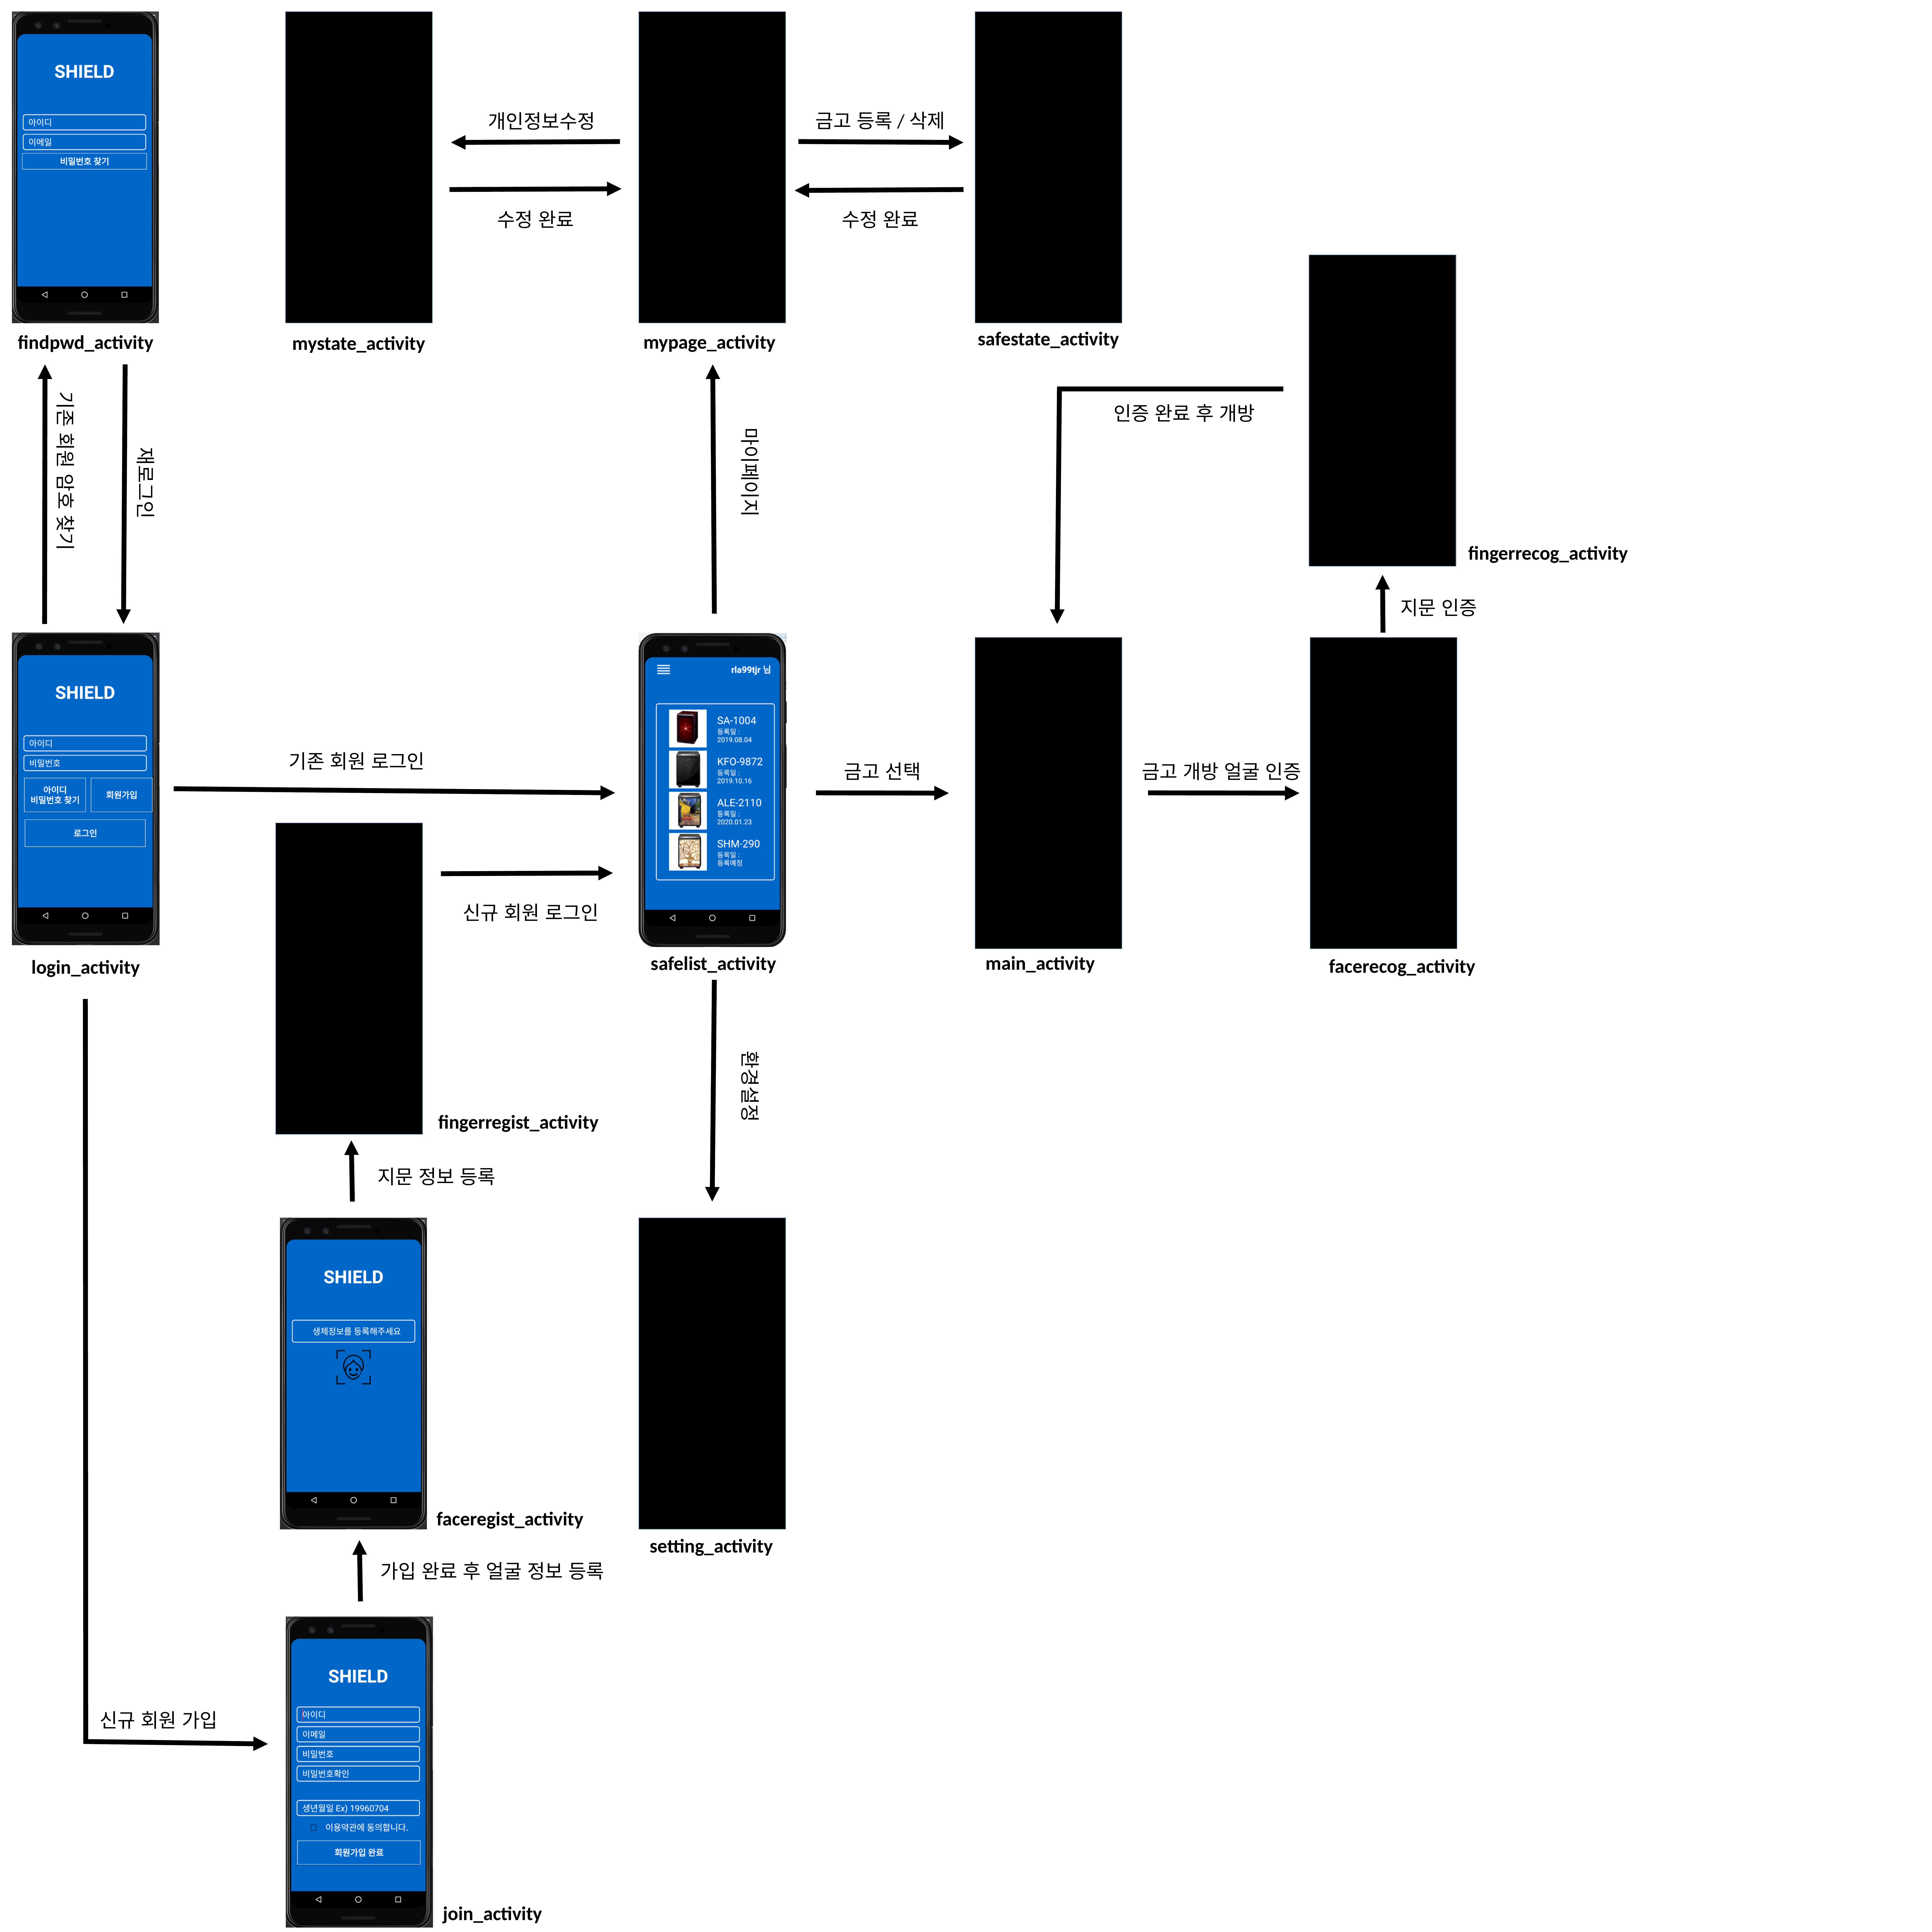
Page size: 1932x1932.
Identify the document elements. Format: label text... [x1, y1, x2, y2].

text_box faceregist_activity [433, 1504, 587, 1531]
text_box mystate_activity [289, 329, 429, 356]
text_box setting_activity [646, 1531, 776, 1558]
text_box 지문 인증 [1397, 594, 1481, 621]
text_box 신규 회원 로그인 [459, 898, 602, 926]
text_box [712, 980, 715, 1202]
text_box [1310, 637, 1457, 949]
text_box safestate_activity [974, 324, 1123, 351]
text_box 재로그인 [129, 444, 160, 531]
text_box 가입 완료 후 얼굴 정보 등록 [377, 1557, 608, 1584]
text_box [351, 1140, 353, 1202]
text_box [975, 637, 1122, 949]
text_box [713, 364, 715, 614]
text_box [639, 1218, 786, 1529]
text_box 인증 완료 후 개방 [1110, 399, 1259, 426]
text_box fingerrecog_activity [1465, 538, 1632, 565]
text_box mypage_activity [640, 327, 779, 354]
text_box [639, 11, 786, 323]
text_box 수정 완료 [838, 205, 922, 233]
text_box login_activity [28, 953, 143, 980]
text_box [275, 823, 423, 1134]
text_box 환경설정 [733, 1047, 764, 1134]
text_box [1309, 255, 1456, 566]
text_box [449, 189, 622, 190]
text_box safelist_activity [647, 949, 780, 976]
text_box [451, 141, 620, 143]
text_box main_activity [982, 949, 1099, 976]
text_box 신규 회원 가입 [96, 1706, 221, 1733]
text_box [975, 11, 1122, 323]
picture [286, 1617, 433, 1928]
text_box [1057, 389, 1059, 624]
text_box 수정 완료 [494, 205, 578, 233]
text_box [441, 873, 613, 874]
text_box 기존 회원 암호 찾기 [49, 388, 79, 572]
picture [12, 11, 159, 323]
text_box facerecog_activity [1326, 952, 1479, 979]
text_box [798, 141, 964, 143]
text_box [85, 1741, 268, 1744]
text_box 개인정보수정 [484, 107, 599, 134]
text_box 마이페이지 [733, 424, 764, 532]
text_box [359, 1540, 361, 1602]
text_box [285, 11, 433, 323]
picture [280, 1218, 427, 1529]
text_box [794, 190, 964, 190]
picture [639, 633, 787, 949]
text_box 금고 선택 [840, 757, 924, 784]
text_box 기존 회원 로그인 [285, 747, 428, 774]
text_box fingerregist_activity [435, 1107, 602, 1134]
text_box 금고 개방 얼굴 인증 [1138, 757, 1305, 784]
text_box 지문 정보 등록 [374, 1163, 499, 1189]
picture [12, 633, 160, 945]
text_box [1057, 388, 1059, 389]
text_box join_activity [439, 1899, 546, 1926]
text_box findpwd_activity [14, 328, 157, 355]
text_box 금고 등록/삭제 [812, 107, 949, 134]
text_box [174, 789, 615, 793]
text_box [123, 364, 125, 624]
